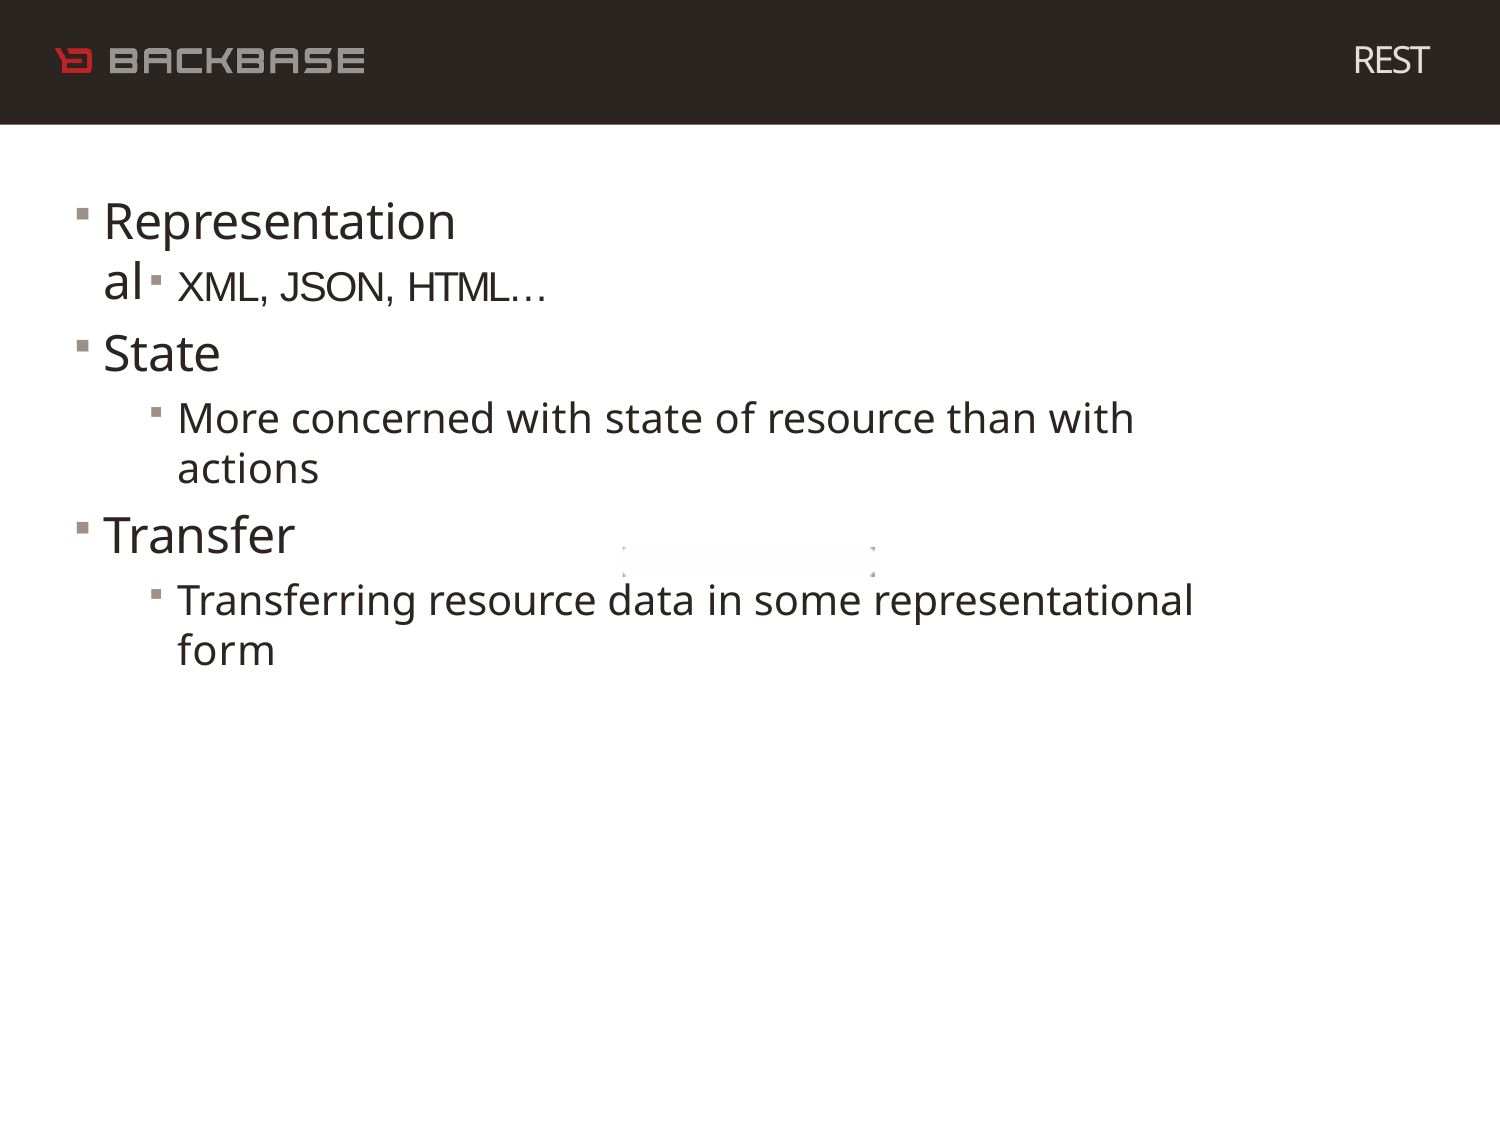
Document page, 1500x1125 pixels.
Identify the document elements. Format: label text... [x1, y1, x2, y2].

title Representational [71, 189, 480, 259]
text_box XML, JSON, HTML… State More concerned with state of resource than with actions Transfer Transferring resource data in some representational form [71, 259, 1227, 674]
text_box [54, 48, 364, 74]
text_box [0, 0, 1500, 125]
text_box REST [1350, 35, 1446, 81]
